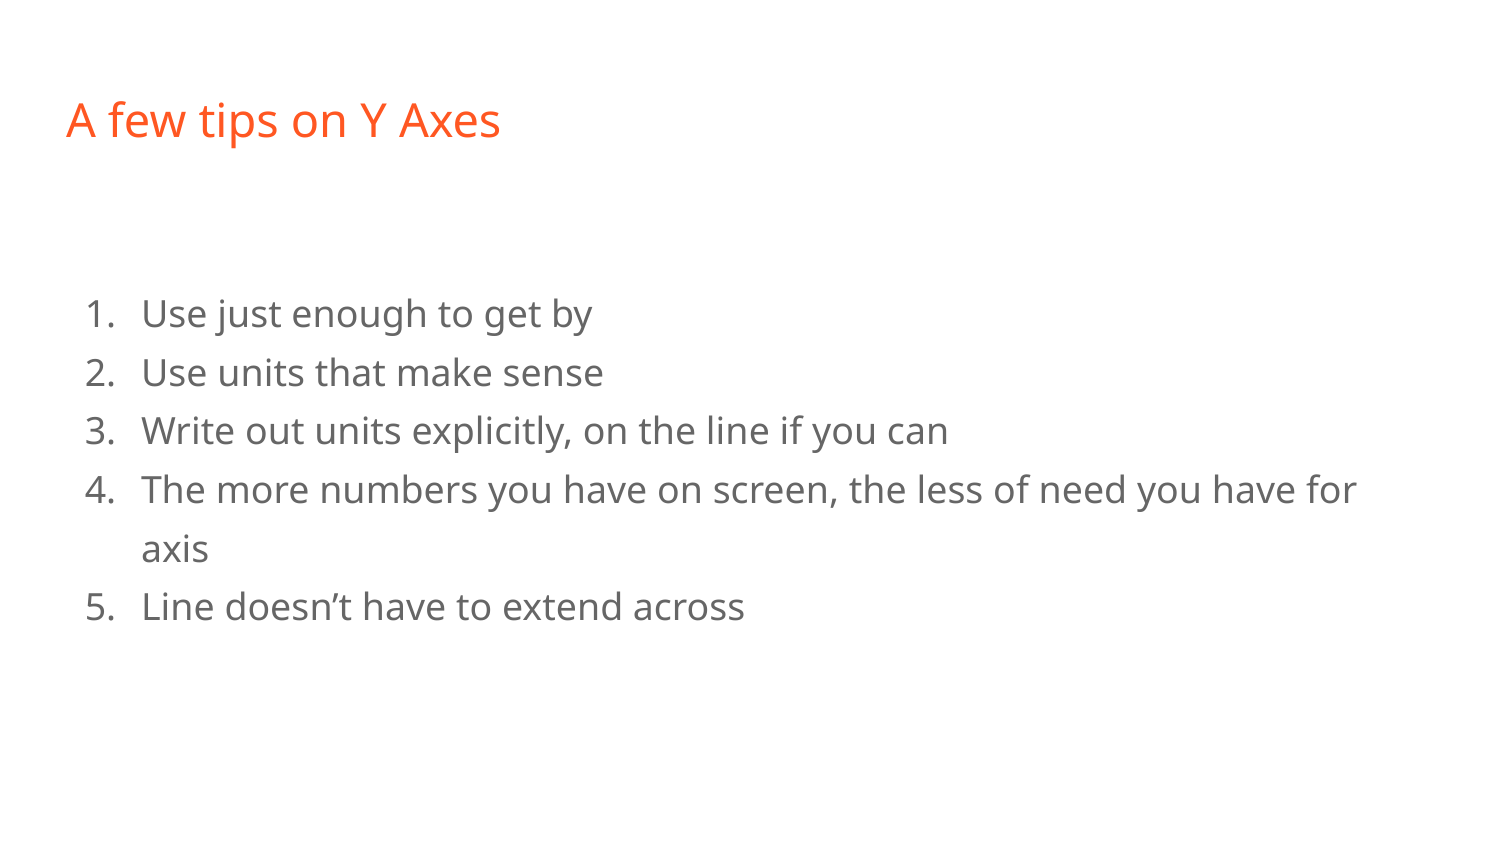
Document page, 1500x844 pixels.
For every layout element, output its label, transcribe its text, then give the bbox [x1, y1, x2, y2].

list Use just enough to get by Use units that make sense Write out units explicitly, on the line if you can The more numbers you have on screen, the less of need you have for axis Line doesn’t have to extend across [51, 189, 1449, 750]
title A few tips on Y Axes [51, 72, 1449, 167]
